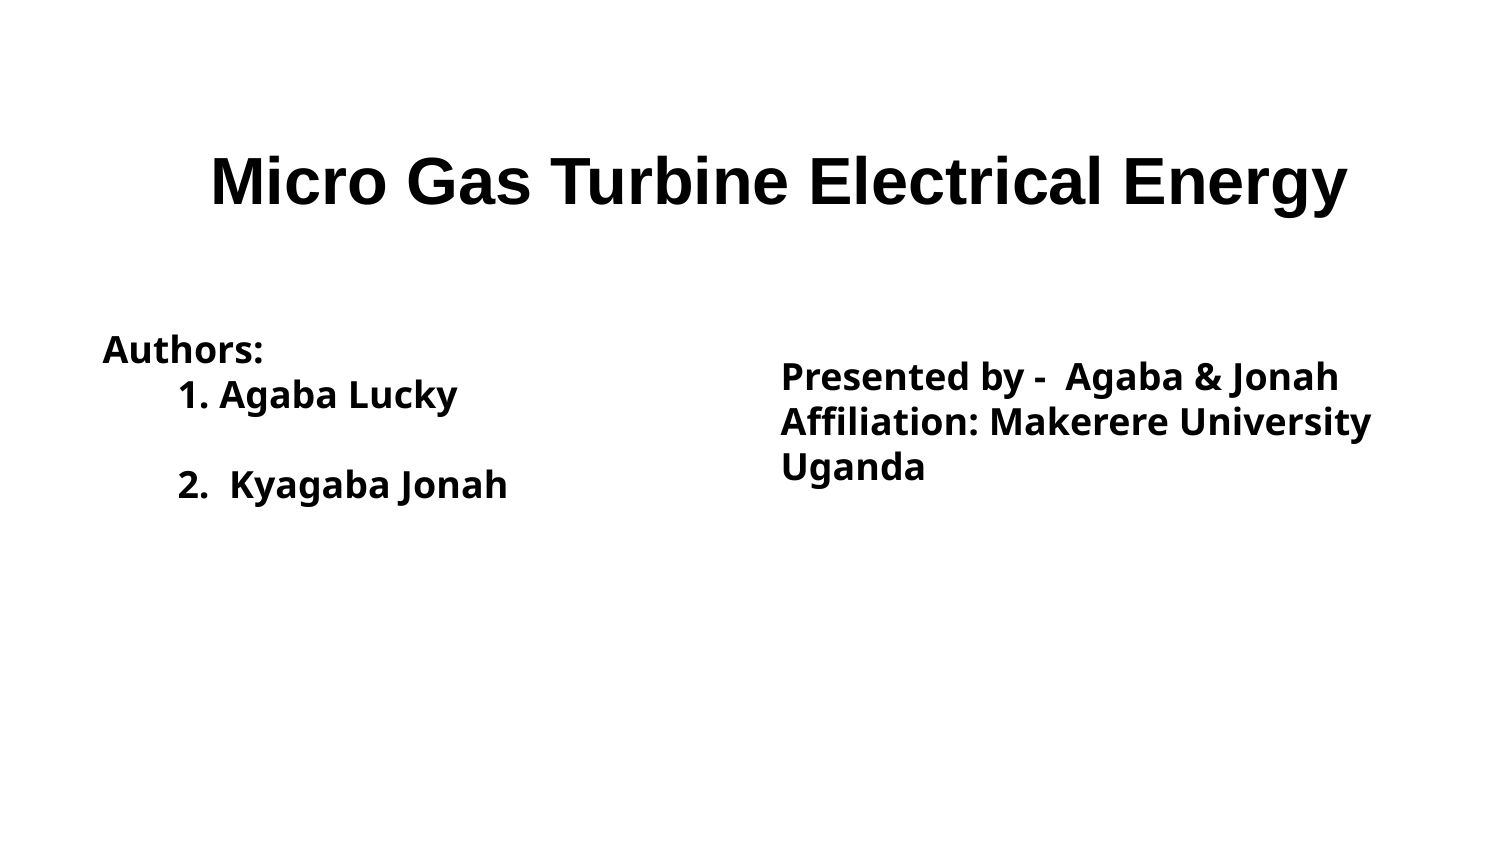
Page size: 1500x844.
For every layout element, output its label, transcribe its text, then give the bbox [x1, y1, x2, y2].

text_box Presented by - Agaba & Jonah Affiliation: Makerere University Uganda [765, 296, 1479, 544]
title Micro Gas Turbine Electrical Energy [14, 57, 1500, 233]
text_box Authors: 1. Agaba Lucky 2. Kyagaba Jonah [87, 318, 750, 622]
